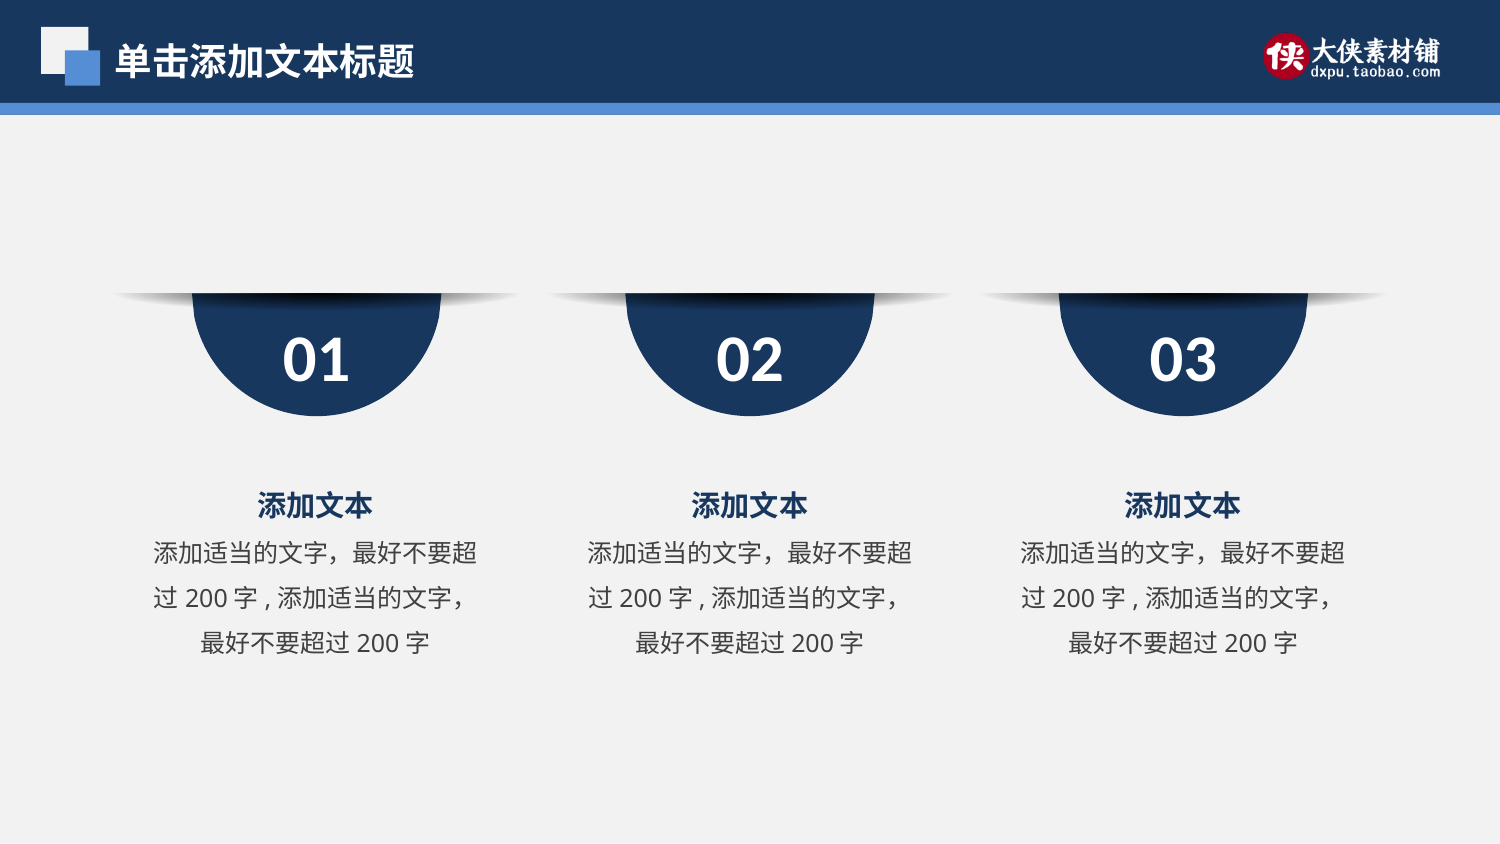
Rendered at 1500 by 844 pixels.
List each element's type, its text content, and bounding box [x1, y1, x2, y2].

text_box 添加文本 添加适当的文字，最好不要超过200字,添加适当的文字，最好不要超过200字 [996, 457, 1370, 670]
text_box [39, 25, 91, 76]
text_box [0, 101, 1500, 117]
text_box 01 [192, 319, 441, 419]
picture [542, 292, 958, 312]
picture [109, 292, 524, 312]
text_box 03 [1059, 319, 1308, 419]
picture [1254, 25, 1450, 83]
text_box [0, 0, 1500, 101]
picture [976, 292, 1391, 312]
text_box 添加文本 添加适当的文字，最好不要超过200字,添加适当的文字，最好不要超过200字 [563, 457, 937, 670]
text_box [63, 48, 102, 88]
text_box 02 [626, 319, 874, 419]
text_box 单击添加文本标题 [100, 30, 479, 91]
text_box 添加文本 添加适当的文字，最好不要超过200字,添加适当的文字，最好不要超过200字 [129, 457, 502, 670]
